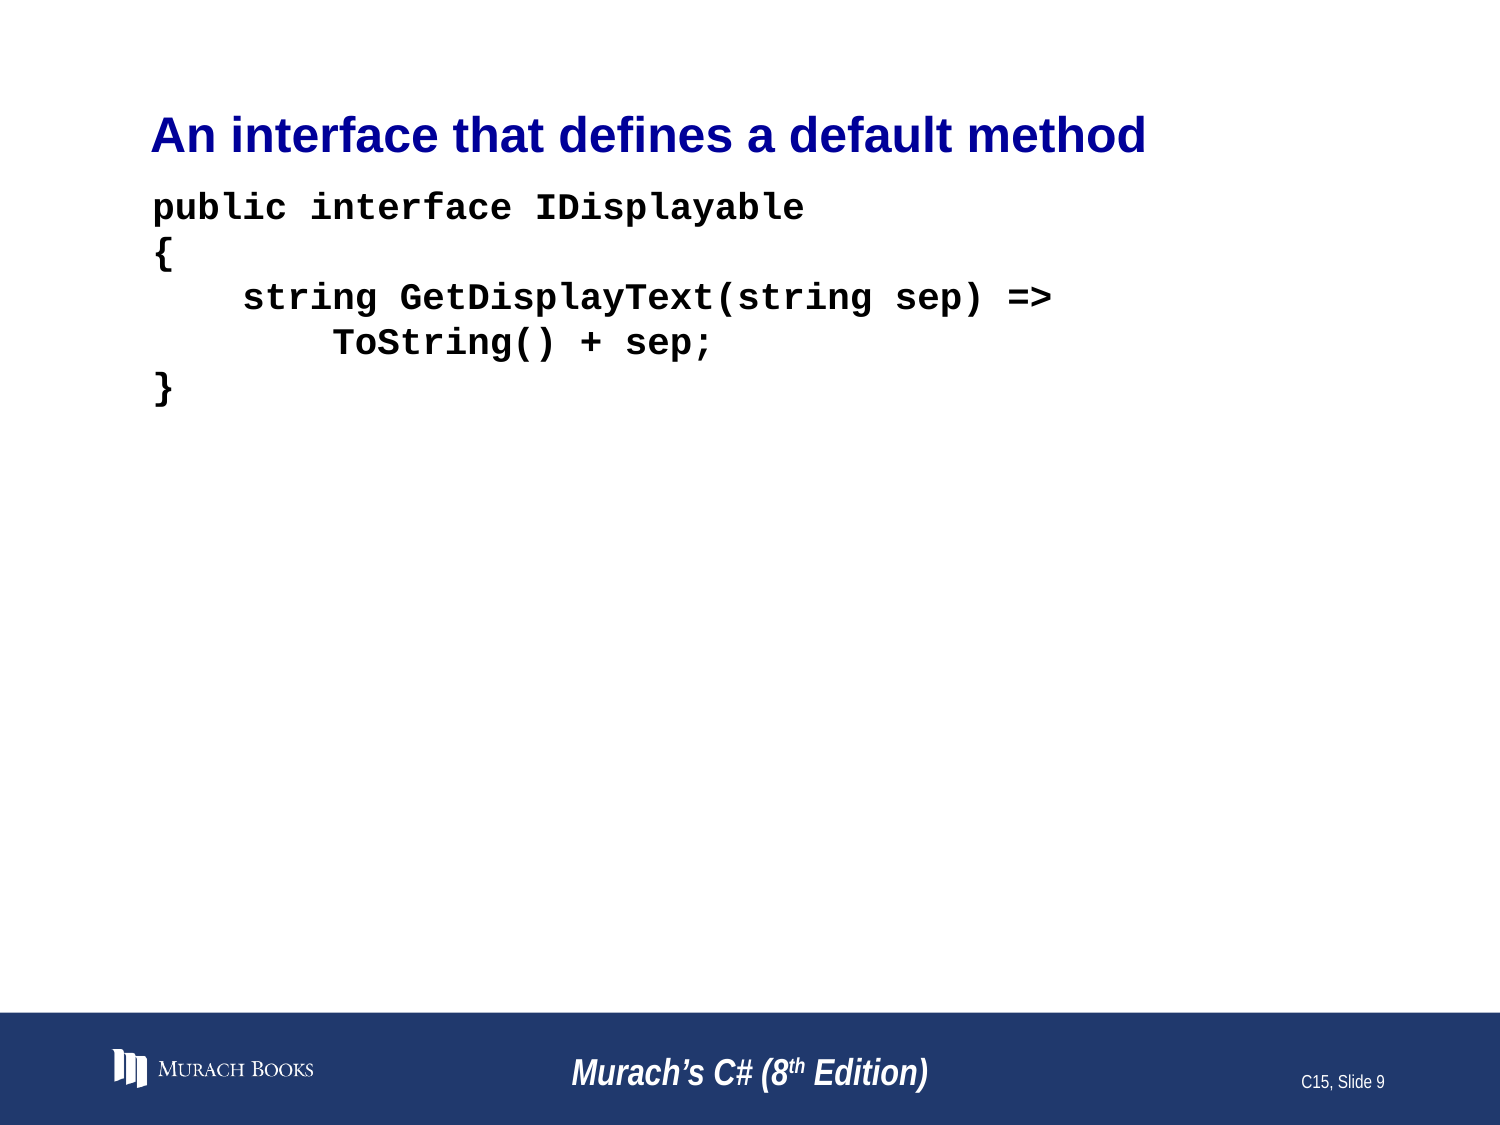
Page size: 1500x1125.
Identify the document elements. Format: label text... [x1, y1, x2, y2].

list public interface IDisplayable { string GetDisplayText(string sep) => ToString() + sep; } [137, 174, 1350, 975]
footer [12, 1025, 450, 1100]
title An interface that defines a default method [150, 102, 1350, 164]
slide_number Murach’s C# (8th Edition) [450, 1025, 1050, 1100]
slide_number C15, Slide 9 [1087, 1025, 1400, 1100]
